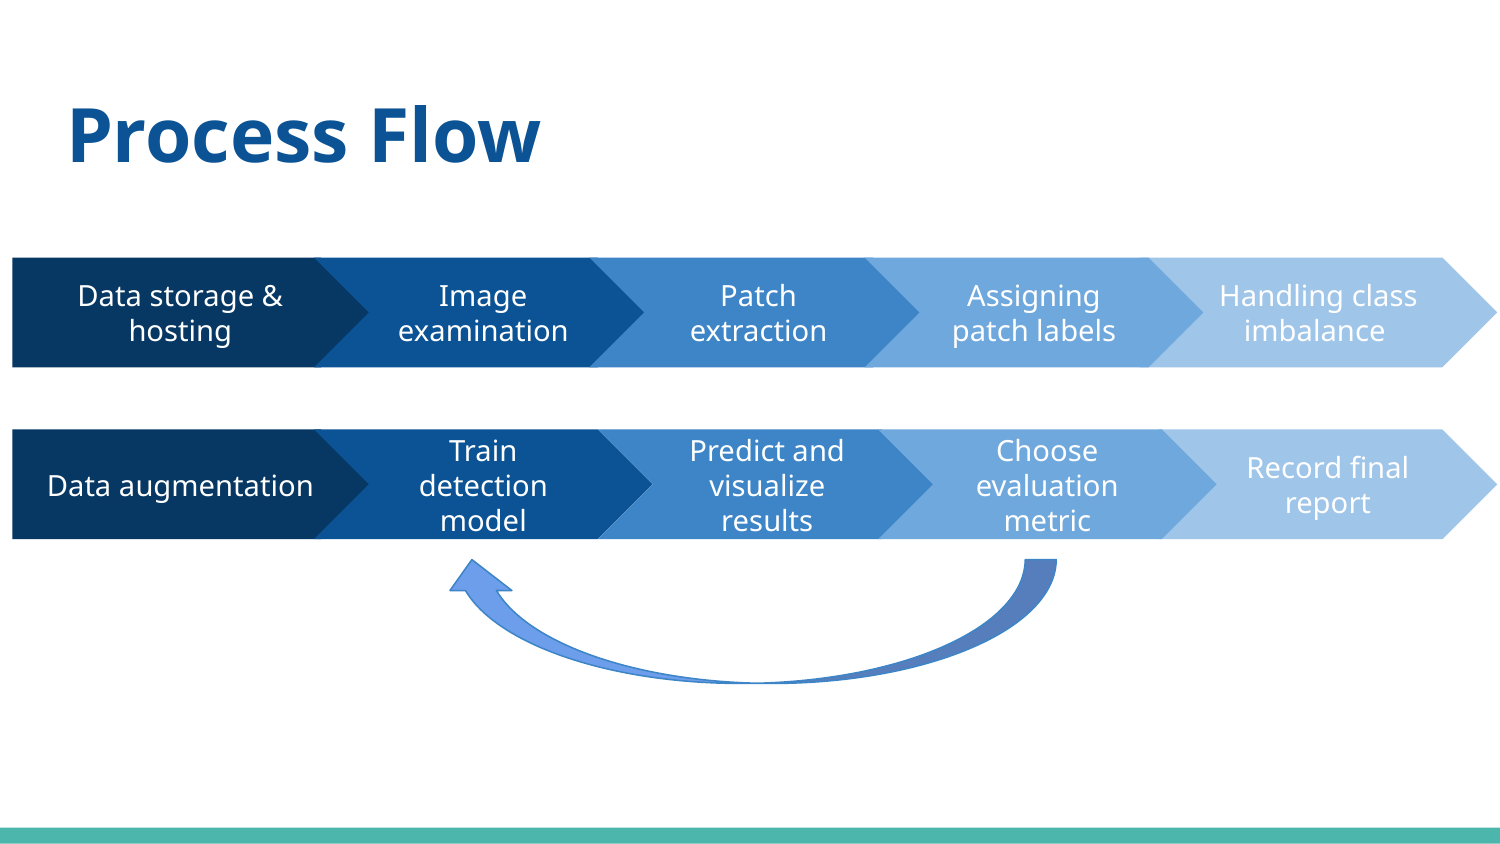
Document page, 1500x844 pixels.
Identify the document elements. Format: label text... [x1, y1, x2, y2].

text_box Assigning patch labels [864, 257, 1204, 368]
text_box Data storage & hosting [12, 257, 368, 368]
text_box Train detection model [314, 429, 652, 540]
text_box Patch extraction [589, 257, 919, 368]
text_box [449, 559, 1057, 684]
text_box Record final report [1162, 429, 1498, 540]
text_box Handling class imbalance [1149, 257, 1498, 368]
text_box Image examination [314, 257, 643, 368]
text_box Predict and visualize results [597, 429, 932, 540]
text_box Choose evaluation metric [878, 429, 1217, 540]
title Process Flow [51, 72, 1449, 189]
text_box Data augmentation [12, 429, 368, 540]
